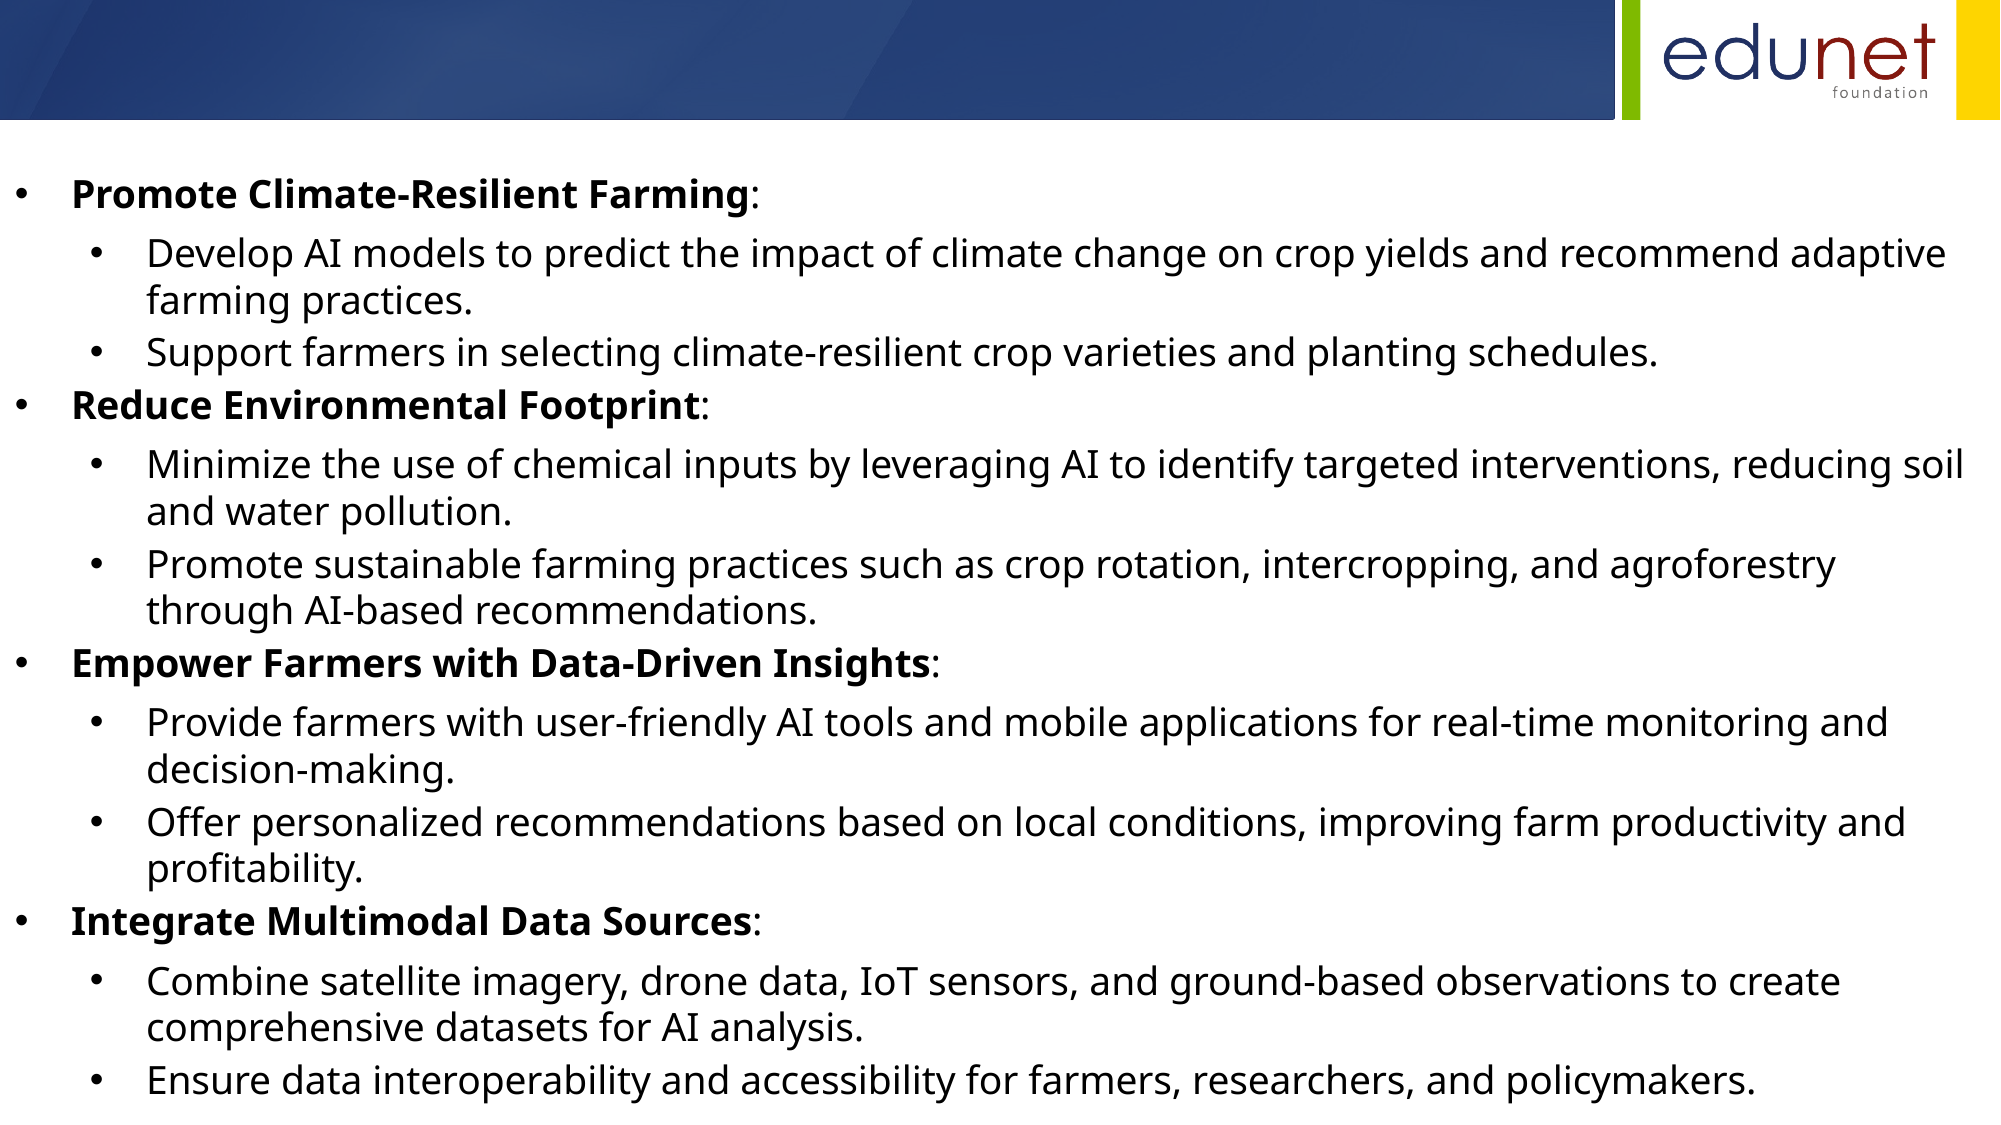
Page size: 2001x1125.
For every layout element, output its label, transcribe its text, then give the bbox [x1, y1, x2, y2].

text_box Promote Climate-Resilient Farming: Develop AI models to predict the impact of climate change on crop yields and recommend adaptive farming practices. Support farmers in selecting climate-resilient crop varieties and planting schedules. Reduce Environmental Footprint: Minimize the use of chemical inputs by leveraging AI to identify targeted interventions, reducing soil and water pollution. Promote sustainable farming practices such as crop rotation, intercropping, and agroforestry through AI-based recommendations. Empower Farmers with Data-Driven Insights: Provide farmers with user-friendly AI tools and mobile applications for real-time monitoring and decision-making. Offer personalized recommendations based on local conditions, improving farm productivity and profitability. Integrate Multimodal Data Sources: Combine satellite imagery, drone data, IoT sensors, and ground-based observations to create comprehensive datasets for AI analysis. Ensure data interoperability and accessibility for farmers, researchers, and policymakers. [0, 162, 2000, 1125]
picture [1652, 12, 1948, 108]
